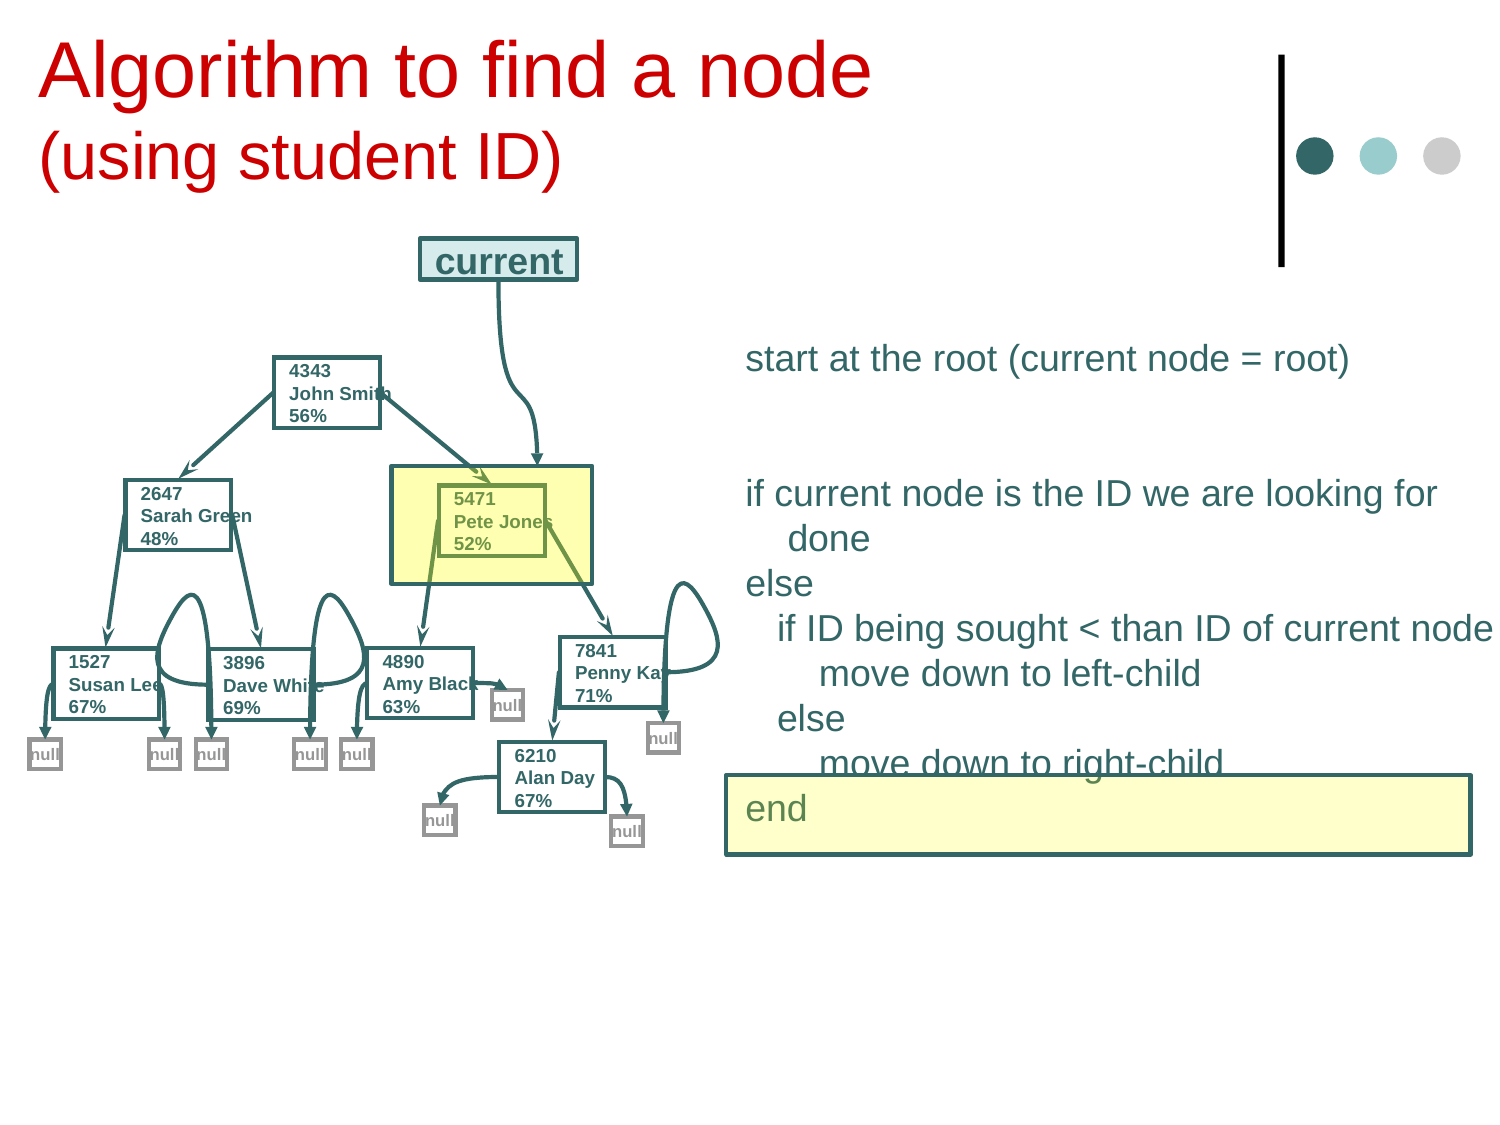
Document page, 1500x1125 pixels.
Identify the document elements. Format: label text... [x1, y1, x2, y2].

title Algorithm to find a node (using student ID) [23, 30, 951, 180]
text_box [424, 353, 612, 393]
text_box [29, 357, 680, 847]
text_box [726, 775, 1471, 855]
text_box start at the root (current node = root) if current node is the ID we are looking for done else if ID being sought < than ID of current node move down to left-child else move down to right-child end [730, 326, 1500, 881]
text_box current [419, 238, 578, 280]
